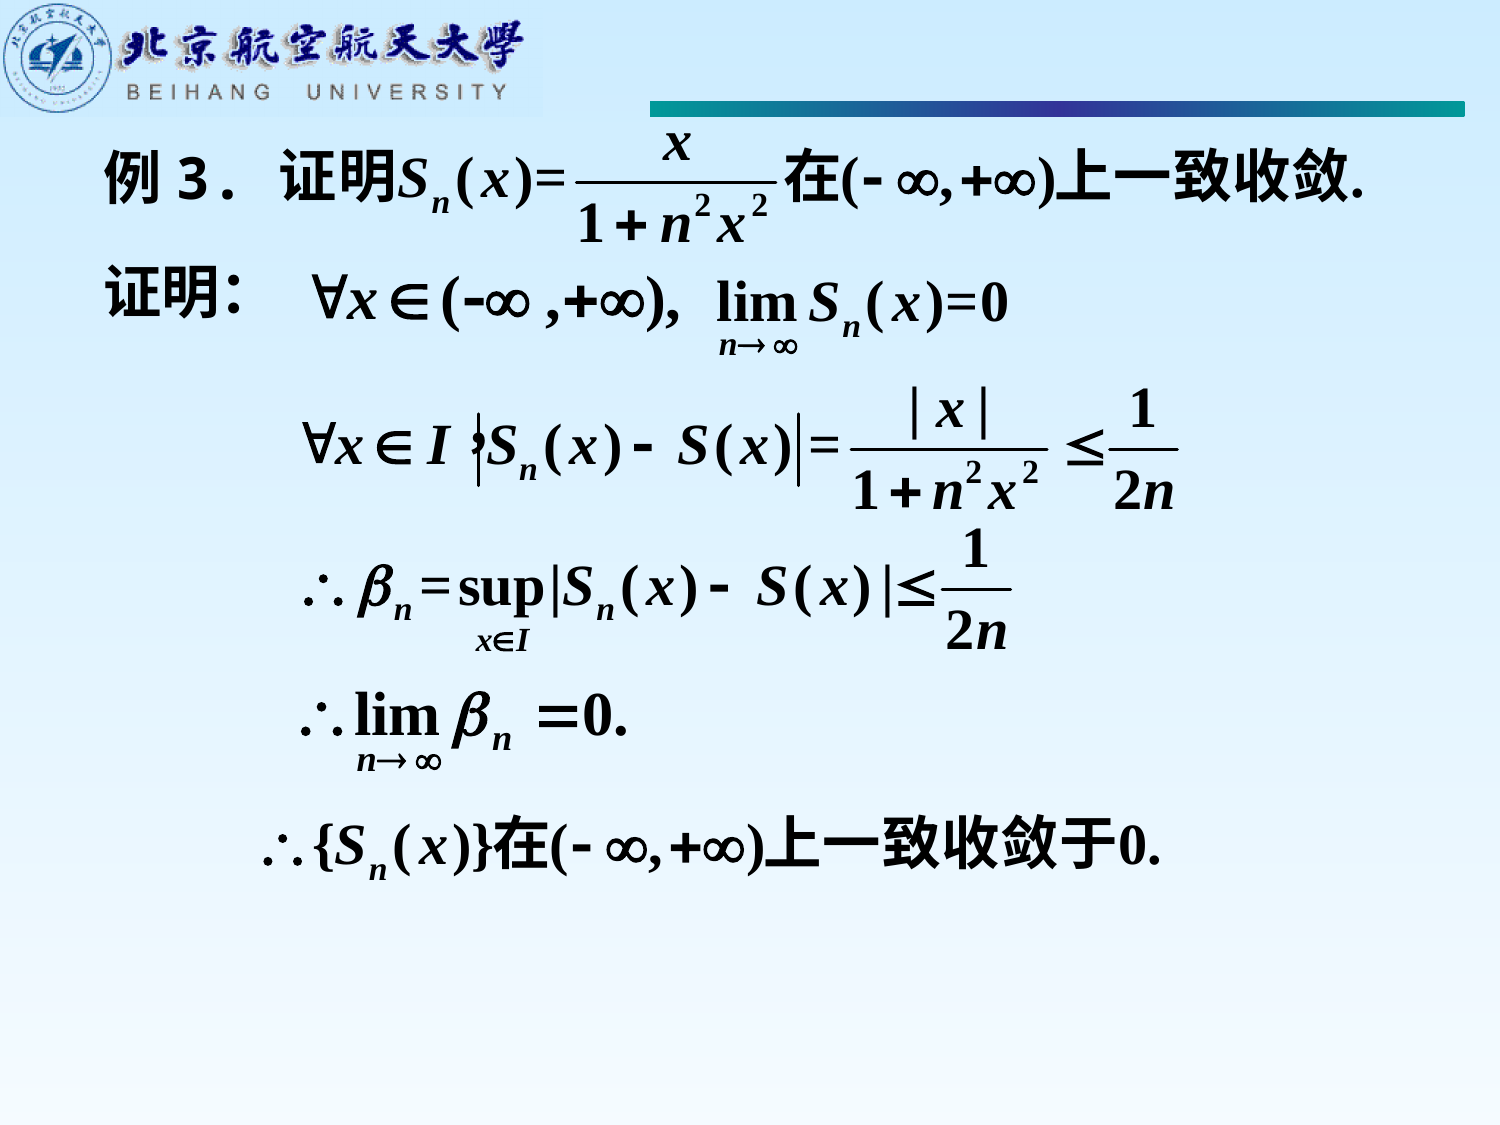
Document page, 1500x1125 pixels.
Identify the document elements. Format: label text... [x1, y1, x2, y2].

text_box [300, 680, 631, 777]
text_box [291, 376, 1182, 517]
text_box 例3. [88, 134, 272, 219]
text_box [300, 271, 685, 339]
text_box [303, 517, 1017, 658]
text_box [277, 110, 1368, 249]
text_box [714, 271, 1013, 362]
picture [0, 0, 543, 117]
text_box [262, 810, 1164, 886]
text_box 证明： [88, 247, 349, 333]
